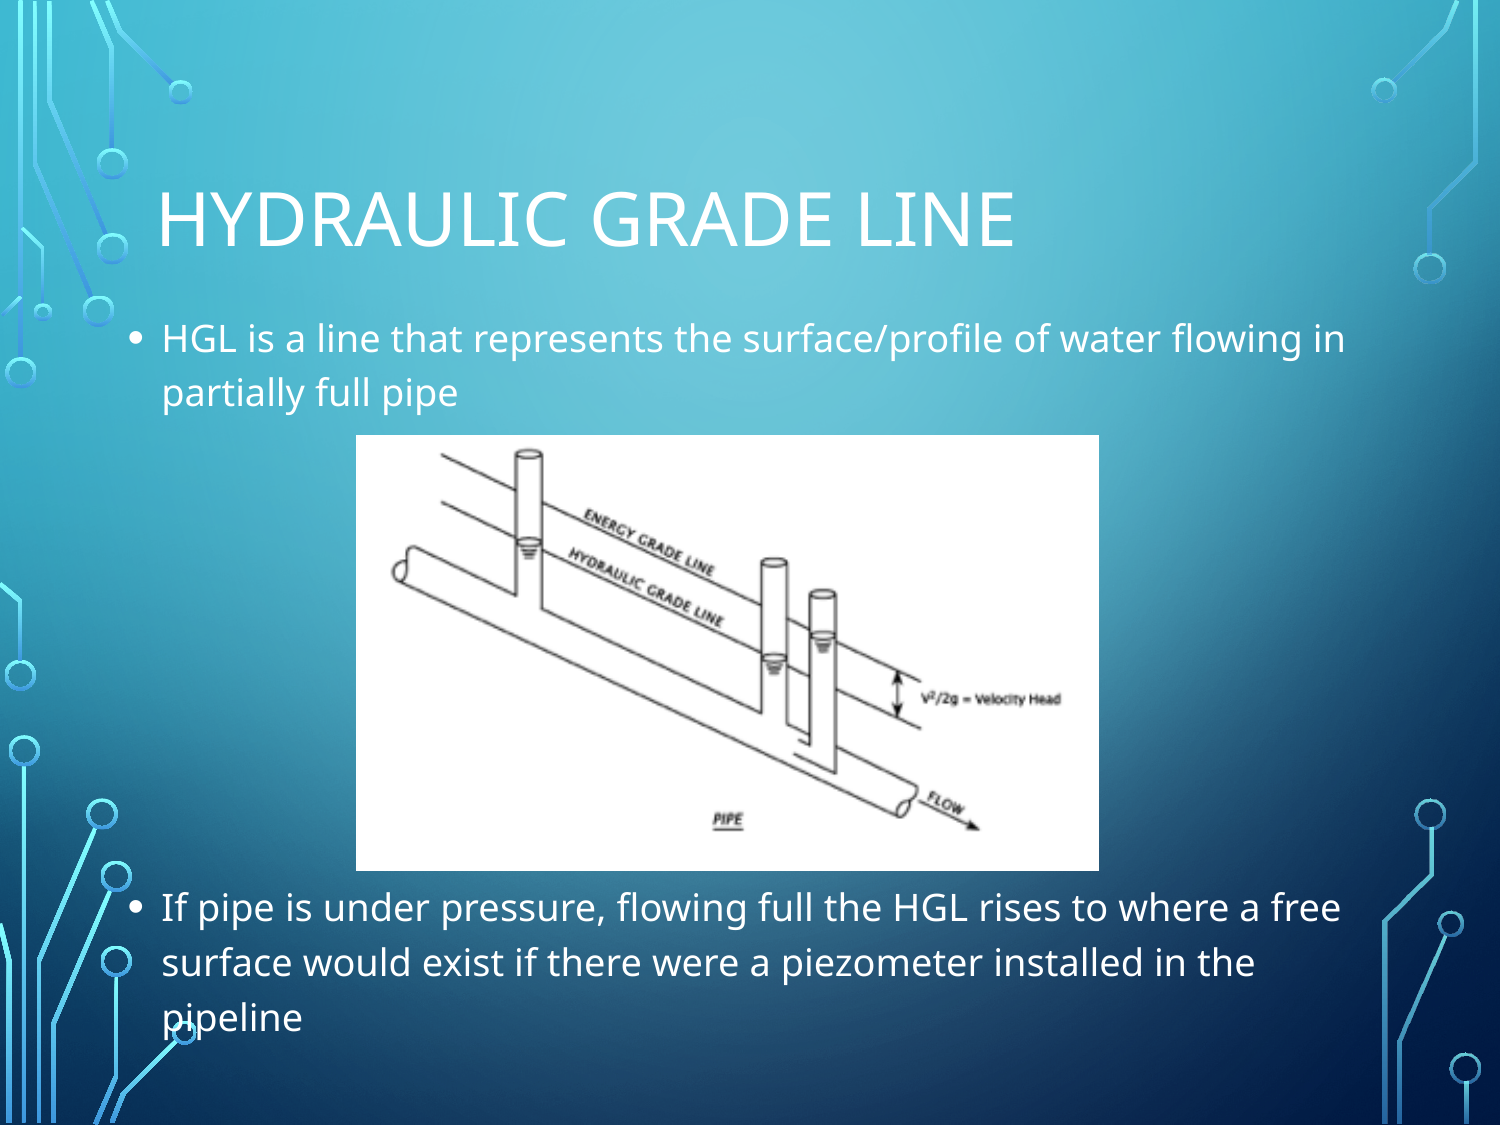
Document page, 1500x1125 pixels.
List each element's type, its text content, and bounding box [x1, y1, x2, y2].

list HGL is a line that represents the surface/profile of water flowing in partially full pipe If pipe is under pressure, flowing full the HGL rises to where a free surface would exist if there were a piezometer installed in the pipeline [112, 297, 1388, 1050]
title Hydraulic grade line [140, 101, 1360, 297]
picture [356, 435, 1099, 872]
